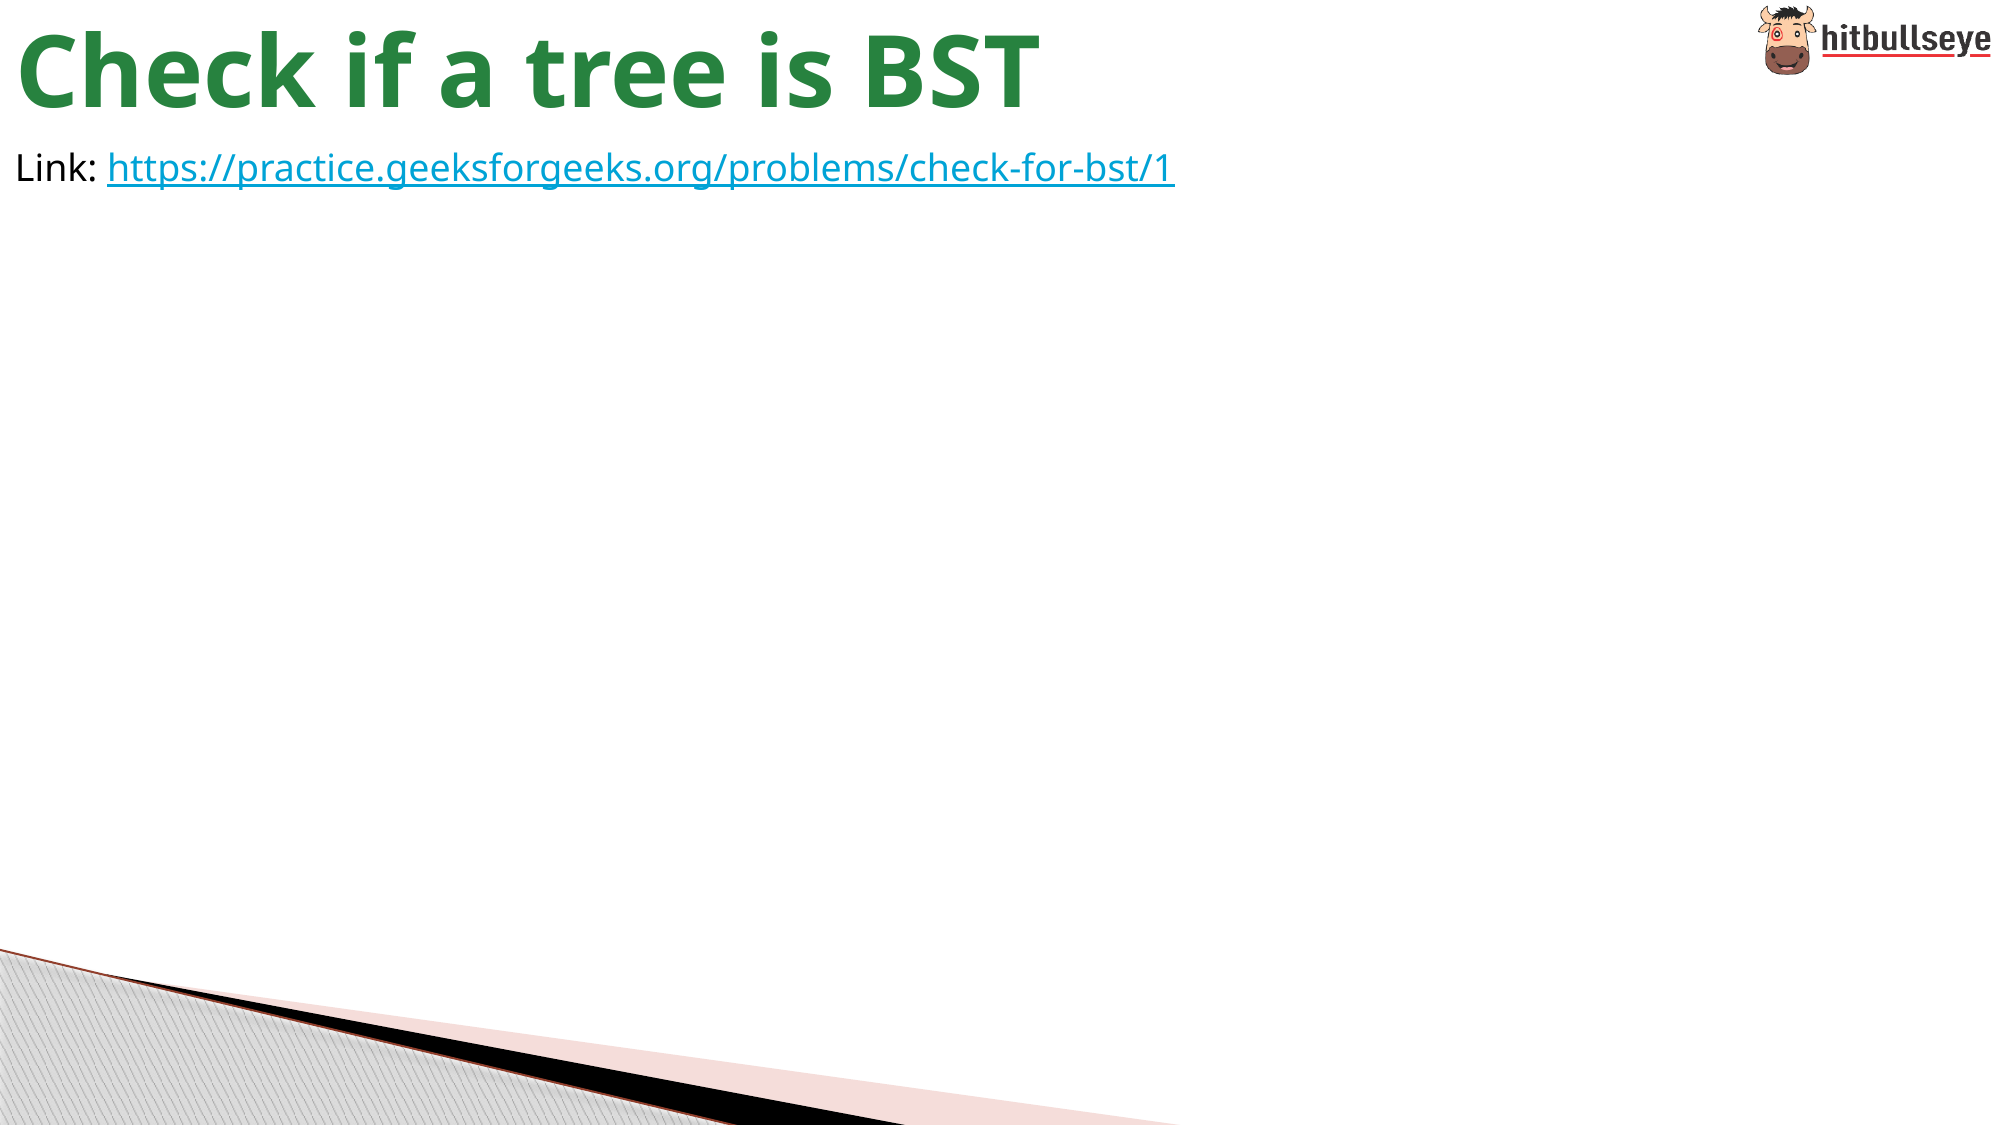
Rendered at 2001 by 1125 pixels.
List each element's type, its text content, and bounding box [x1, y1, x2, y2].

picture [1800, 0, 2000, 81]
text_box Link: https://practice.geeksforgeeks.org/problems/check-for-bst/1 [0, 136, 1855, 202]
title Check if a tree is BST [0, 0, 1800, 136]
